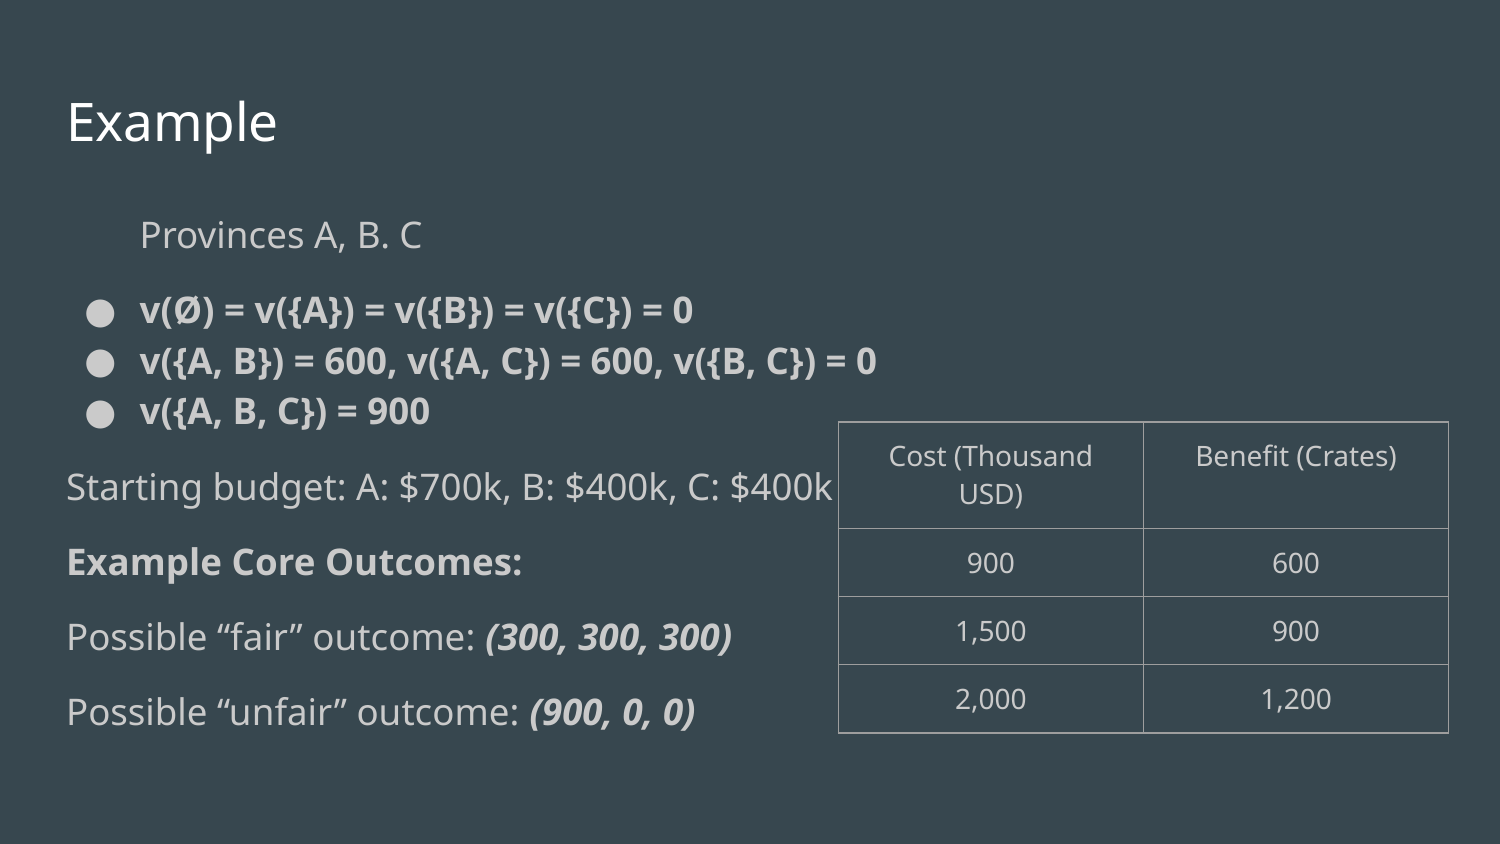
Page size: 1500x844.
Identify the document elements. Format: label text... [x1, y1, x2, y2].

list Provinces A, B. C v(Ø) = v({A}) = v({B}) = v({C}) = 0 v({A, B}) = 600, v({A, C}) = 600, v({B, C}) = 0 v({A, B, C}) = 900 Starting budget: A: $700k, B: $400k, C: $400k Example Core Outcomes: Possible “fair” outcome: (300, 300, 300) Possible “unfair” outcome: (900, 0, 0) [51, 190, 1449, 751]
table_cell 2,000 [839, 665, 1143, 732]
table_cell 600 [1144, 529, 1448, 596]
title Example [51, 72, 1449, 167]
table_header Benefit (Crates) [1144, 423, 1448, 528]
table_cell 900 [1144, 597, 1448, 664]
table_header Cost (Thousand USD) [839, 423, 1143, 528]
table_cell 900 [839, 529, 1143, 596]
table_cell 1,500 [839, 597, 1143, 664]
table_cell 1,200 [1144, 665, 1448, 732]
